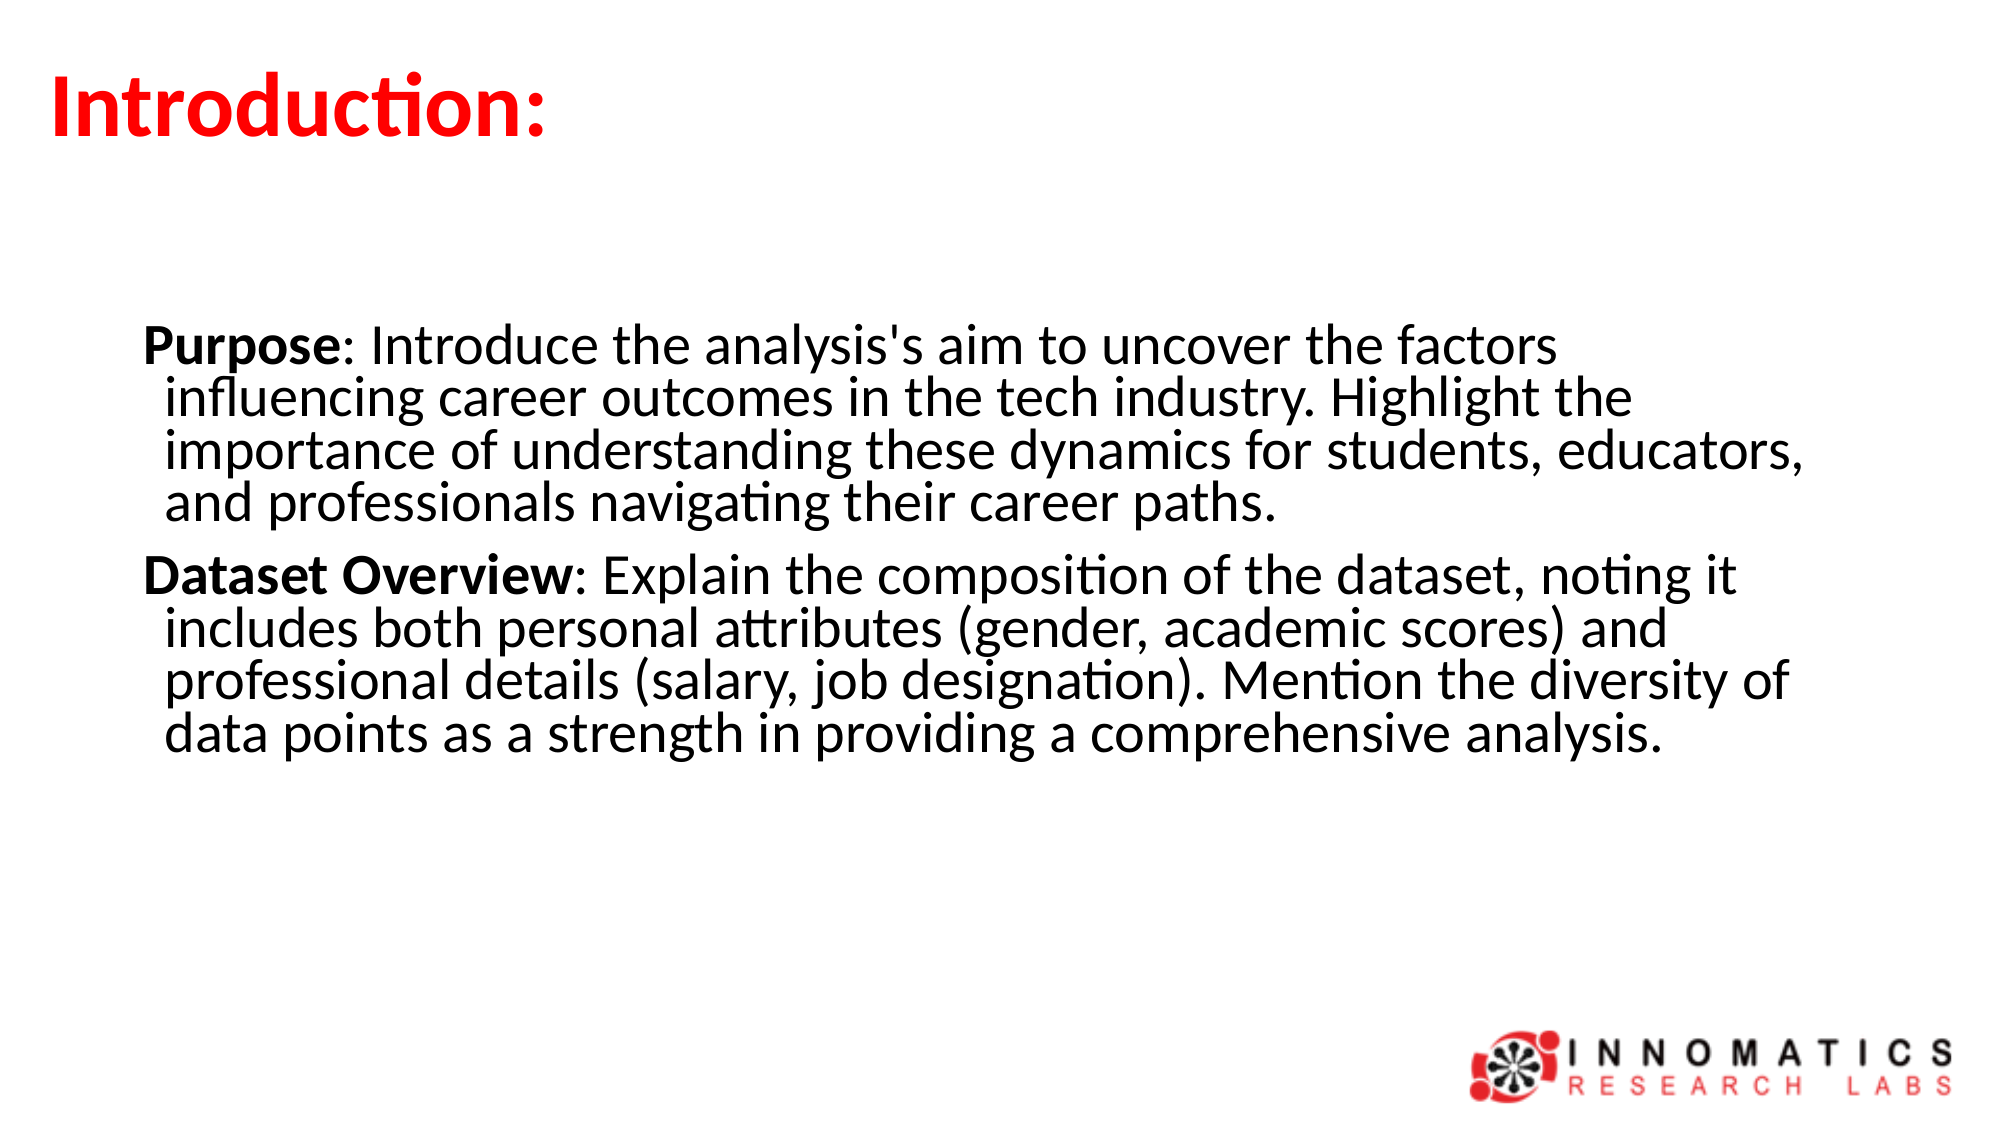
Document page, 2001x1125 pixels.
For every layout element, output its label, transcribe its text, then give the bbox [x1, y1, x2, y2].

title Introduction: [34, 3, 1760, 221]
list Purpose: Introduce the analysis's aim to uncover the factors influencing career outcomes in the tech industry. Highlight the importance of understanding these dynamics for students, educators, and professionals navigating their career paths. Dataset Overview: Explain the composition of the dataset, noting it includes both personal attributes (gender, academic scores) and professional details (salary, job designation). Mention the diversity of data points as a strength in providing a comprehensive analysis. [112, 314, 1838, 1029]
picture [1445, 1014, 1975, 1125]
